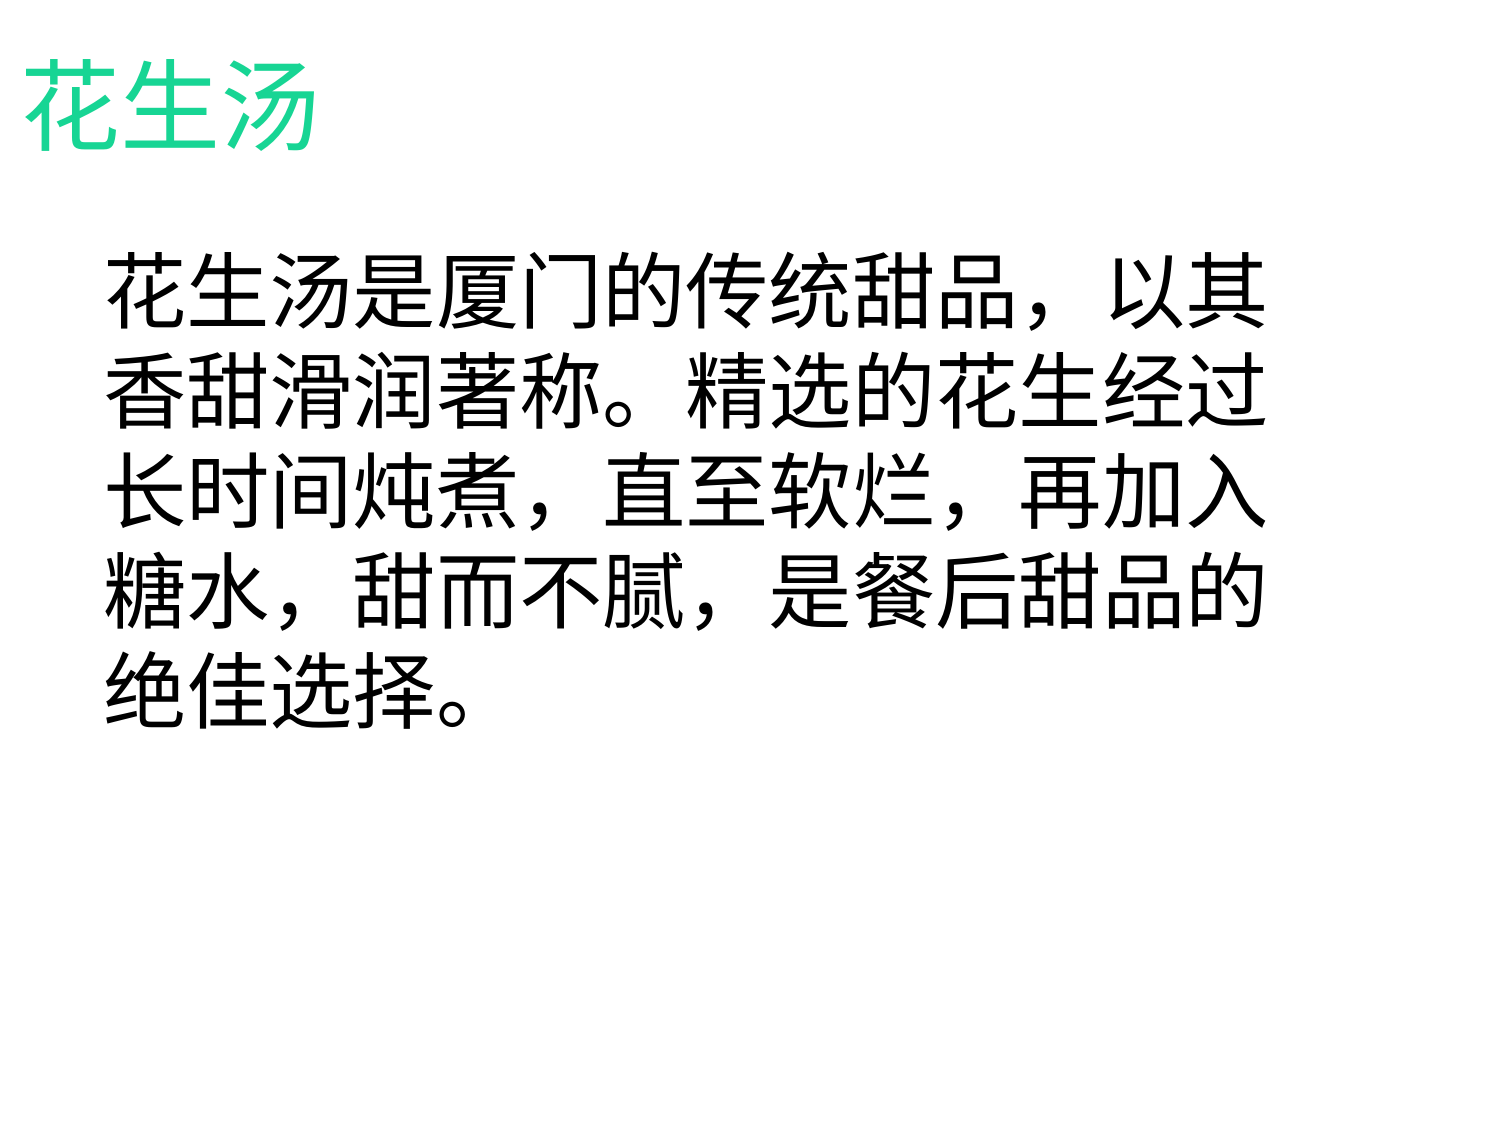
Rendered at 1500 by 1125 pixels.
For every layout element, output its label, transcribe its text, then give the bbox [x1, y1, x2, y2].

text_box 花生汤是厦门的传统甜品，以其香甜滑润著称。精选的花生经过长时间炖煮，直至软烂，再加入糖水，甜而不腻，是餐后甜品的绝佳选择。 [88, 231, 1296, 860]
text_box 花生汤 [5, 36, 1293, 172]
